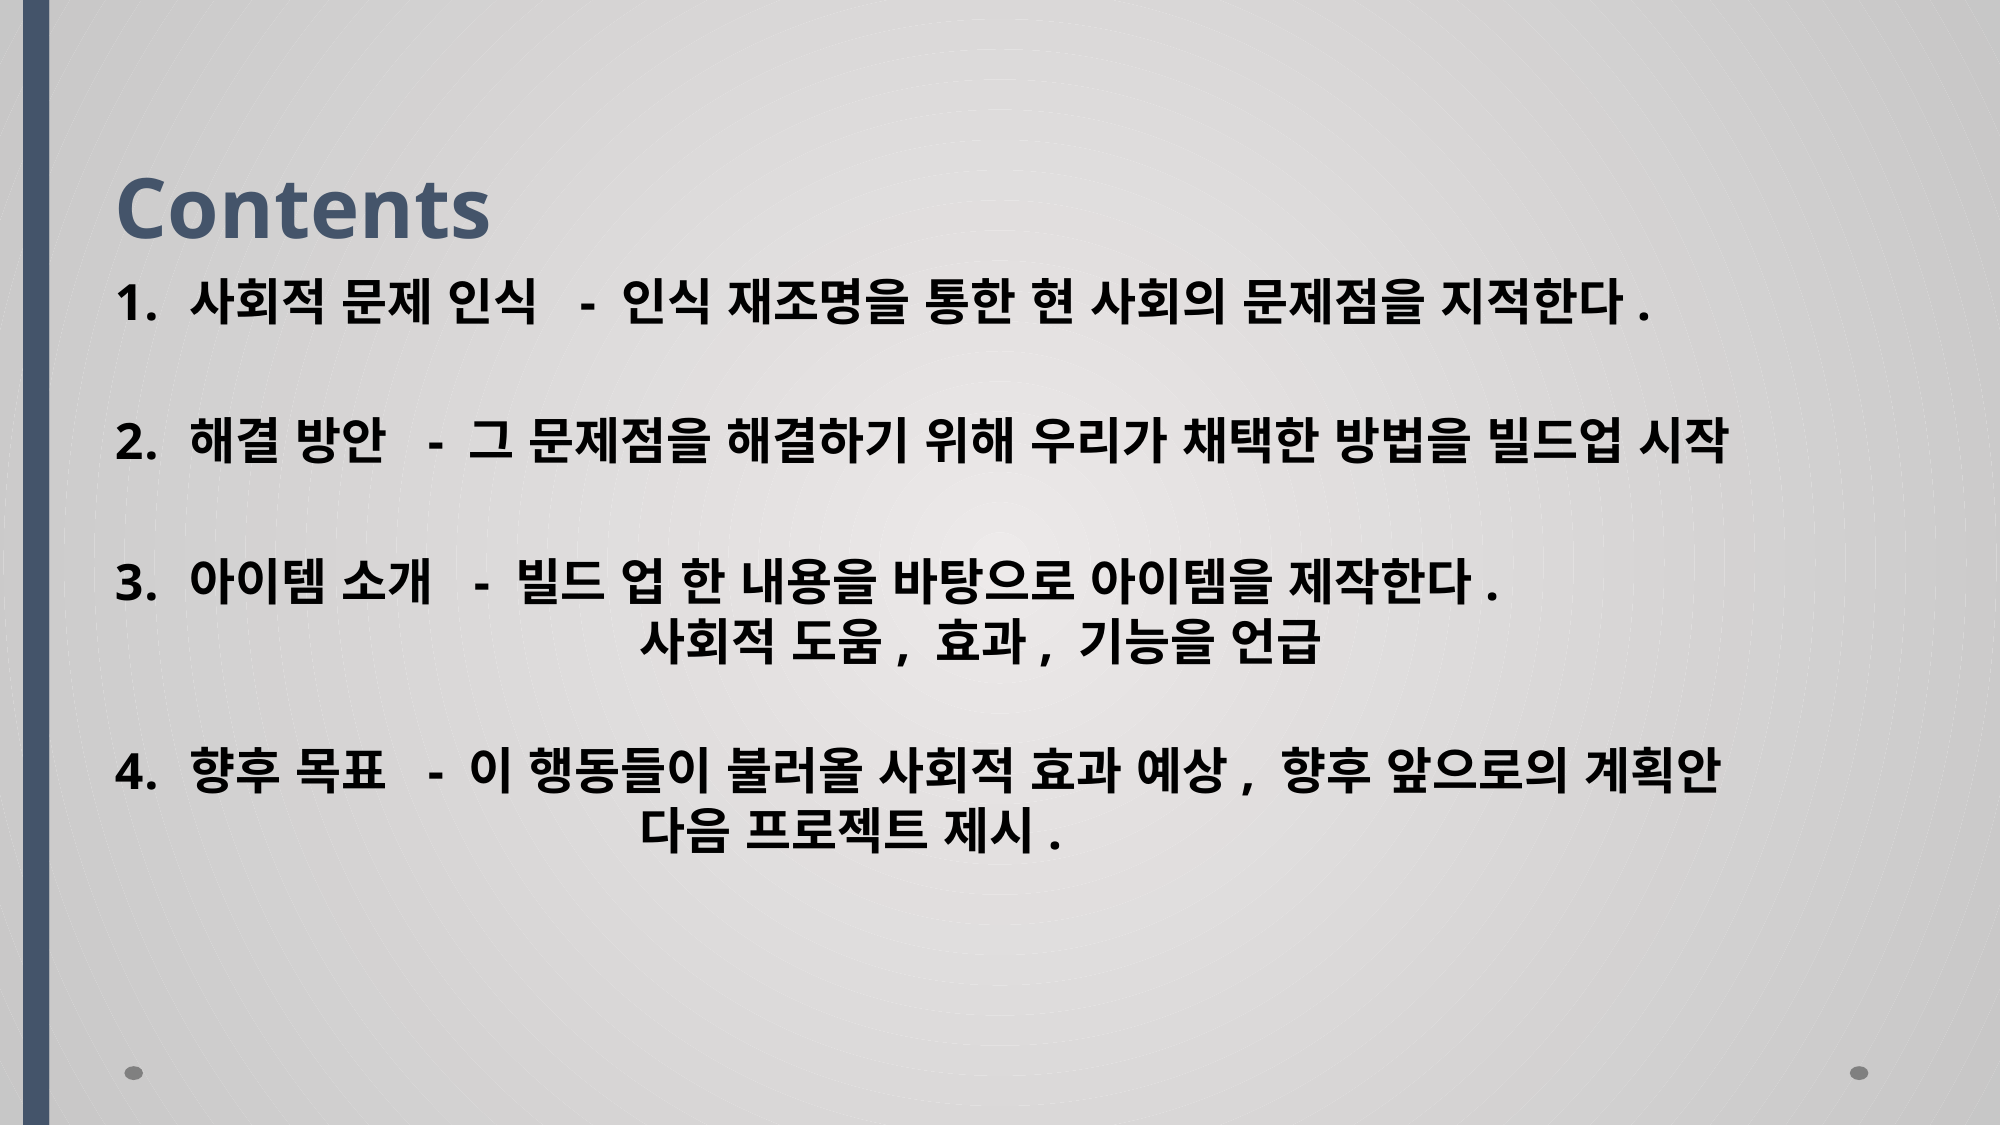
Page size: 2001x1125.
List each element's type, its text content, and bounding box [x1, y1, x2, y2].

title Contents [99, 0, 1900, 262]
list 사회적 문제 인식 - 인식 재조명을 통한 현 사회의 문제점을 지적한다. 해결 방안 - 그 문제점을 해결하기 위해 우리가 채택한 방법을 빌드업 시작 아이템 소개 - 빌드 업 한 내용을 바탕으로 아이템을 제작한다. 사회적 도움, 효과, 기능을 언급 향후 목표 - 이 행동들이 불러올 사회적 효과 예상, 향후 앞으로의 계획안 다음 프로젝트 제시. [99, 262, 1900, 1005]
